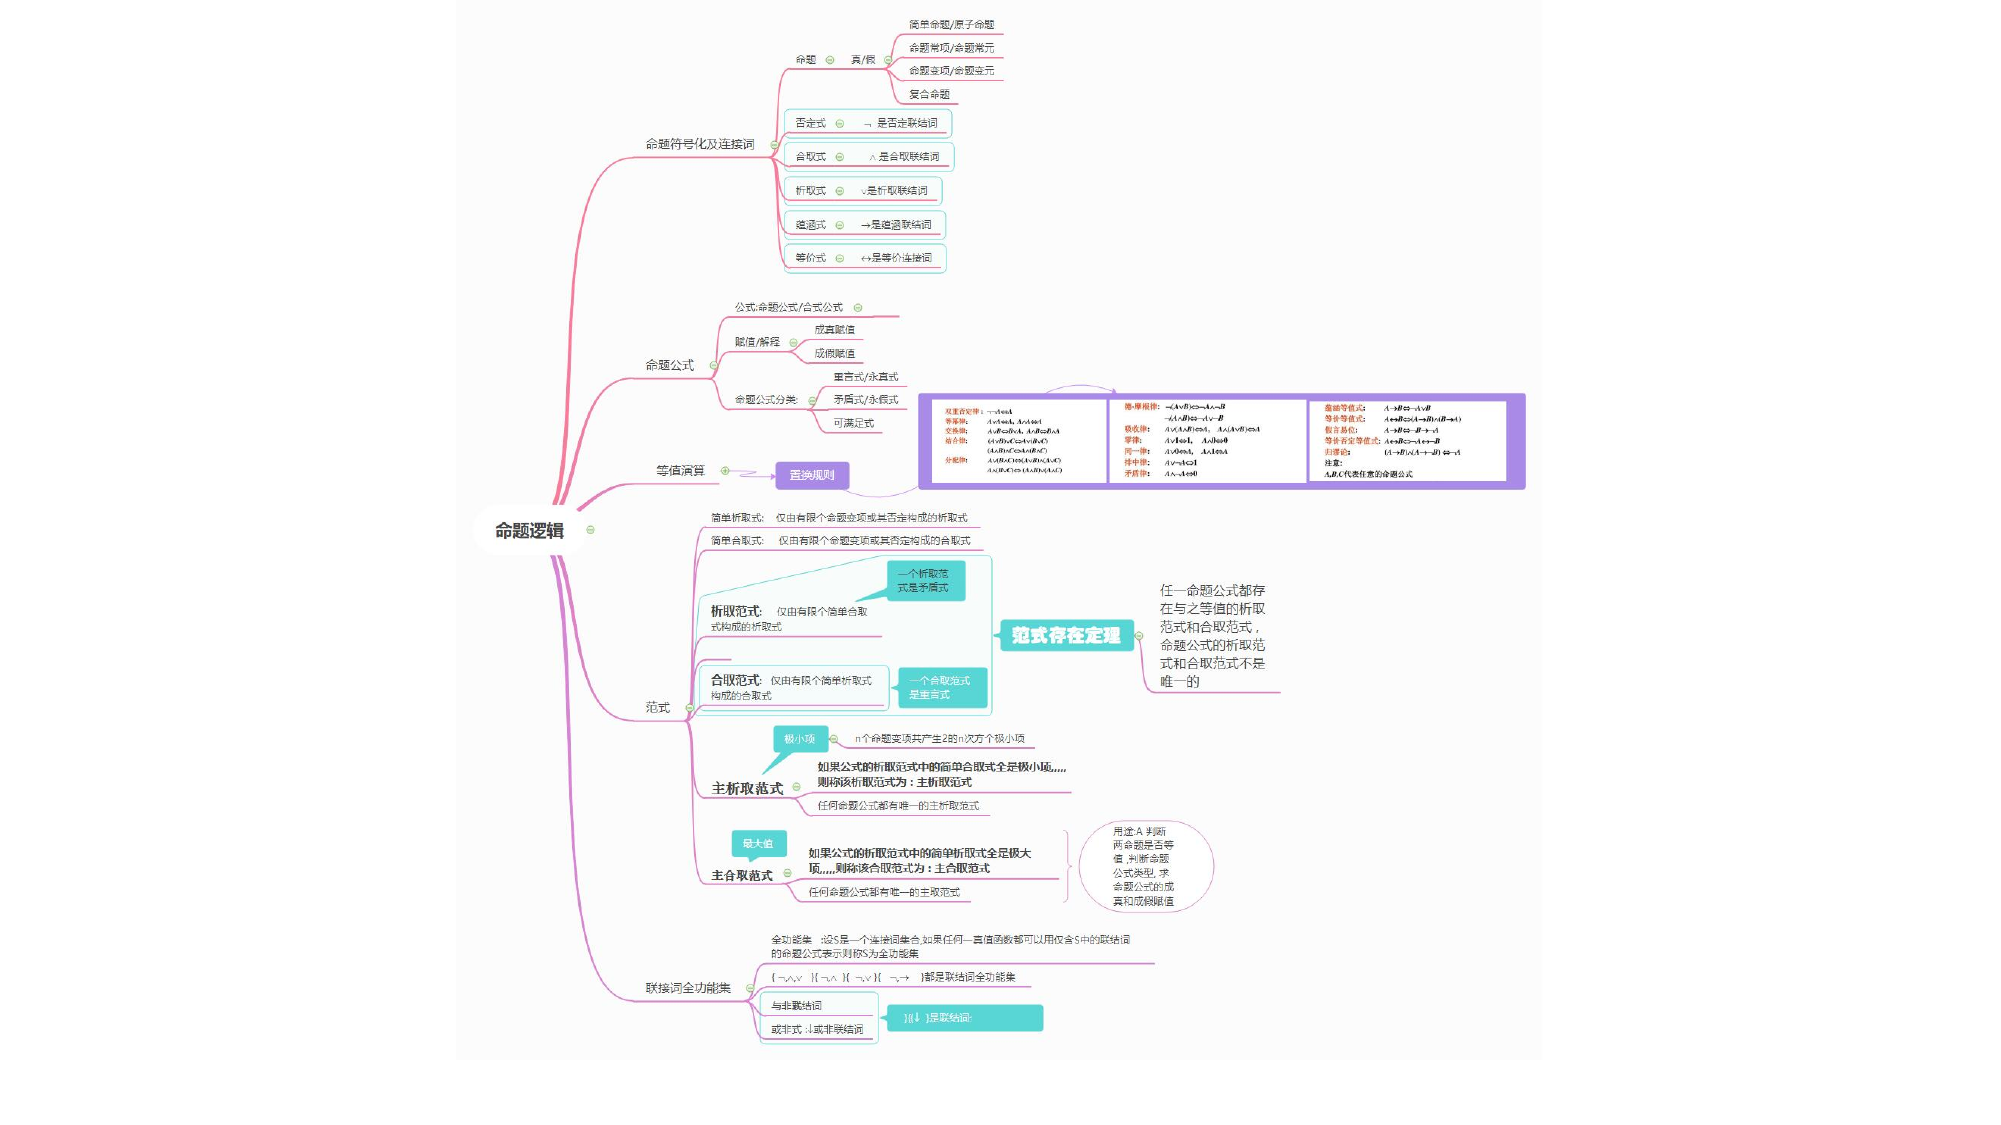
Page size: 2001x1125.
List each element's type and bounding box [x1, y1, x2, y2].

picture [456, 0, 1544, 1125]
